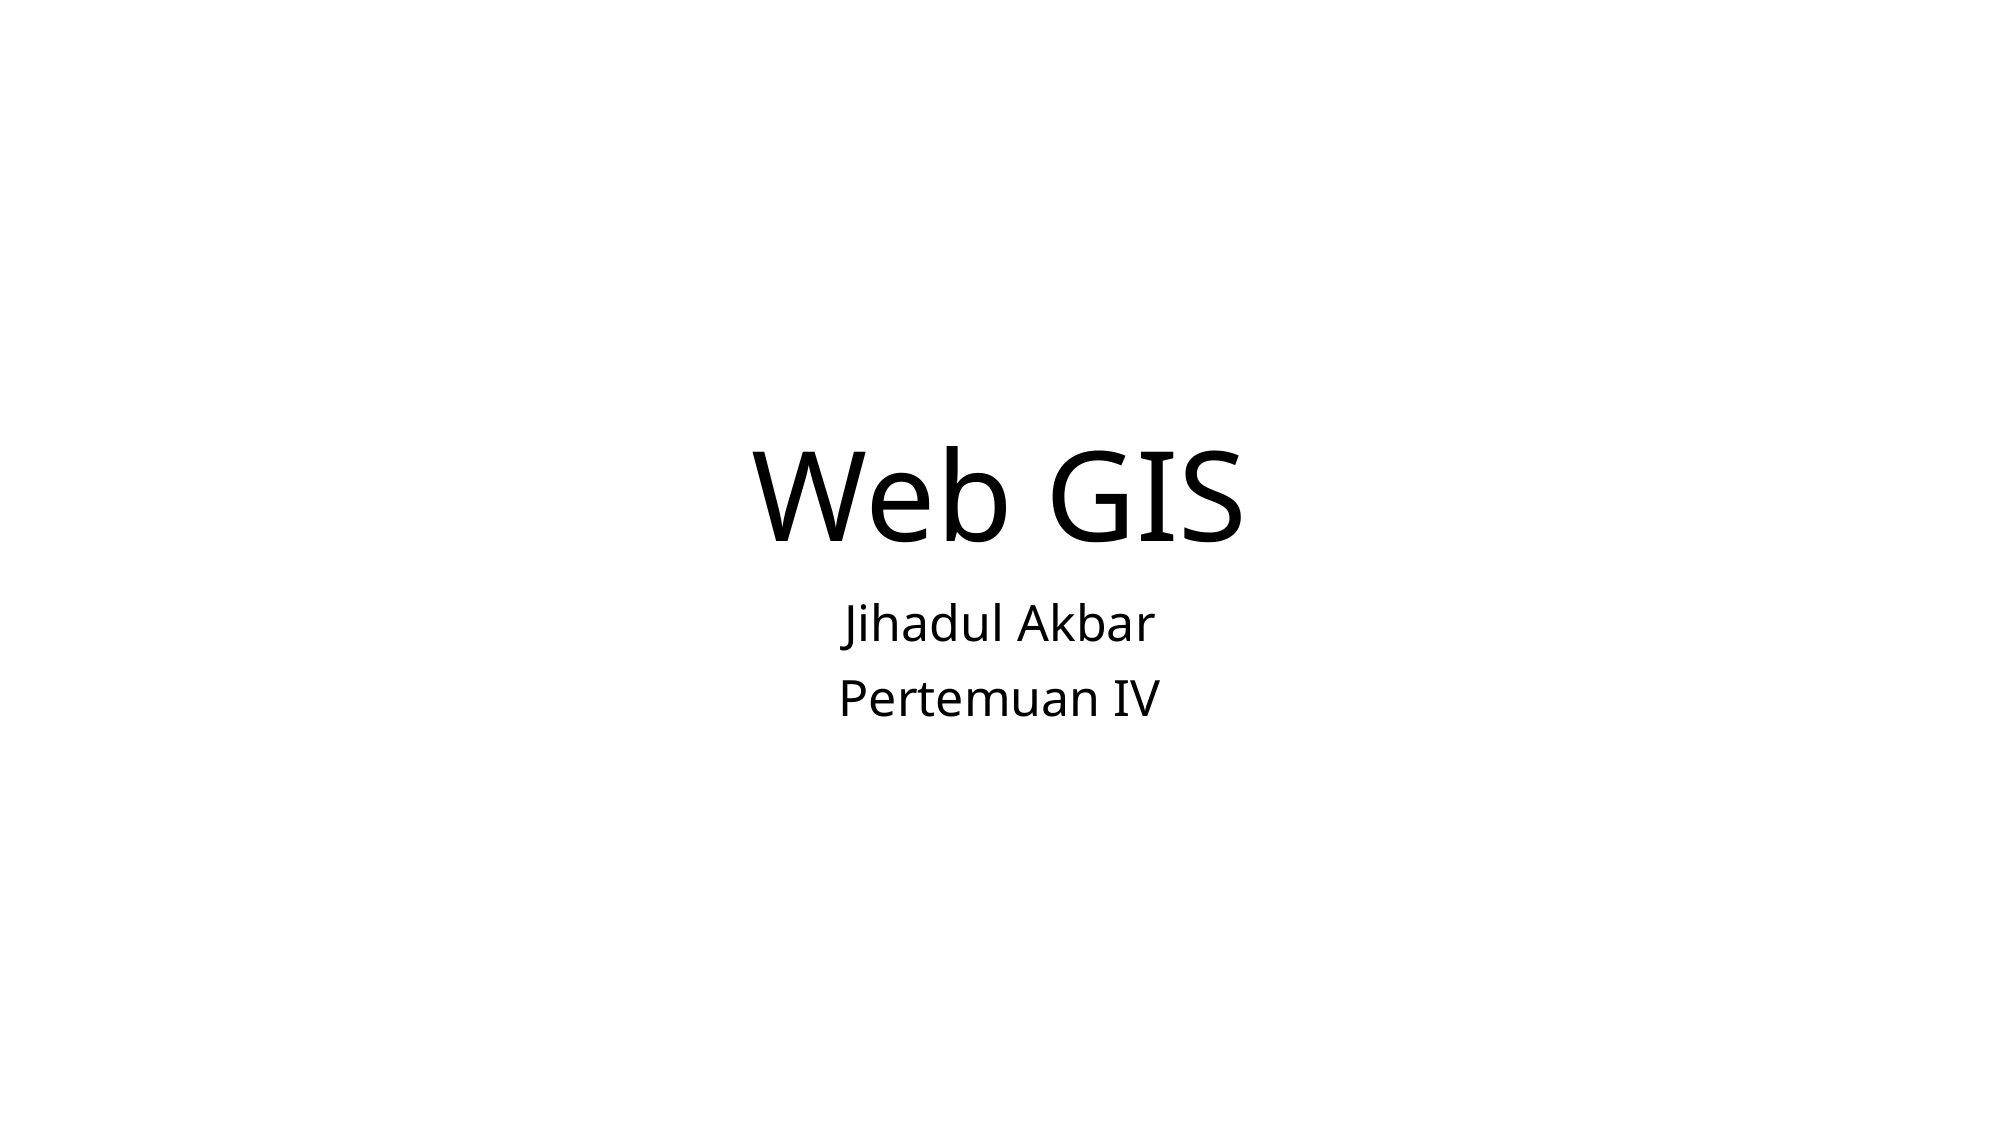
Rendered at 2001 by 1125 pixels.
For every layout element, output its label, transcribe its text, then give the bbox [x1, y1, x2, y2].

subtitle Jihadul Akbar Pertemuan IV [249, 590, 1750, 863]
title Web GIS [249, 184, 1750, 576]
